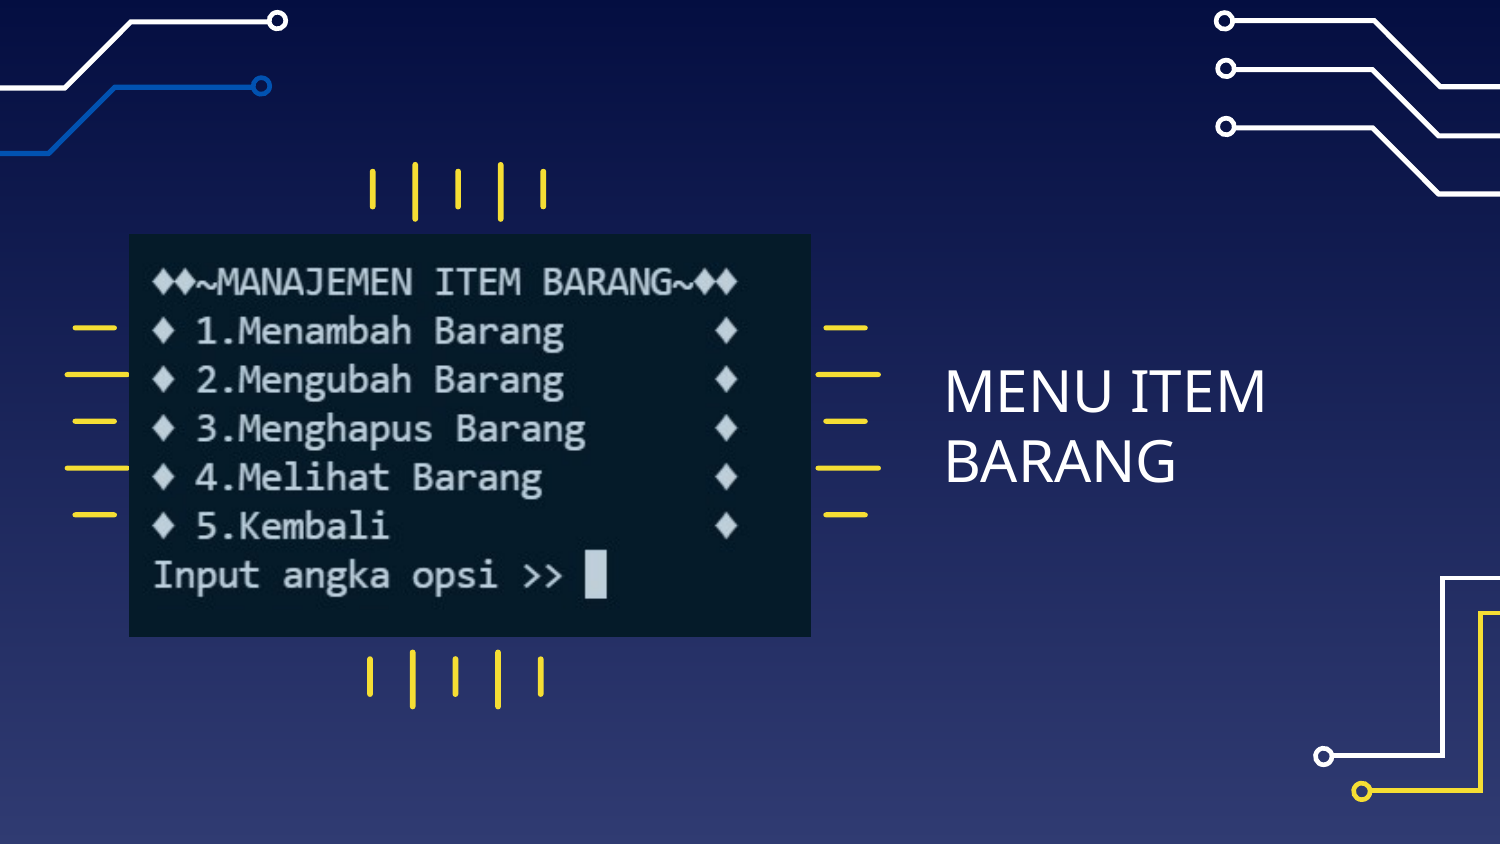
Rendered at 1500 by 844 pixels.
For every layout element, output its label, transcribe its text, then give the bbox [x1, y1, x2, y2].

text_box MENU ITEM BARANG [928, 360, 1500, 489]
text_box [422, 646, 489, 768]
picture [129, 234, 811, 637]
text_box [818, 324, 879, 518]
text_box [67, 324, 124, 518]
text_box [424, 103, 491, 233]
